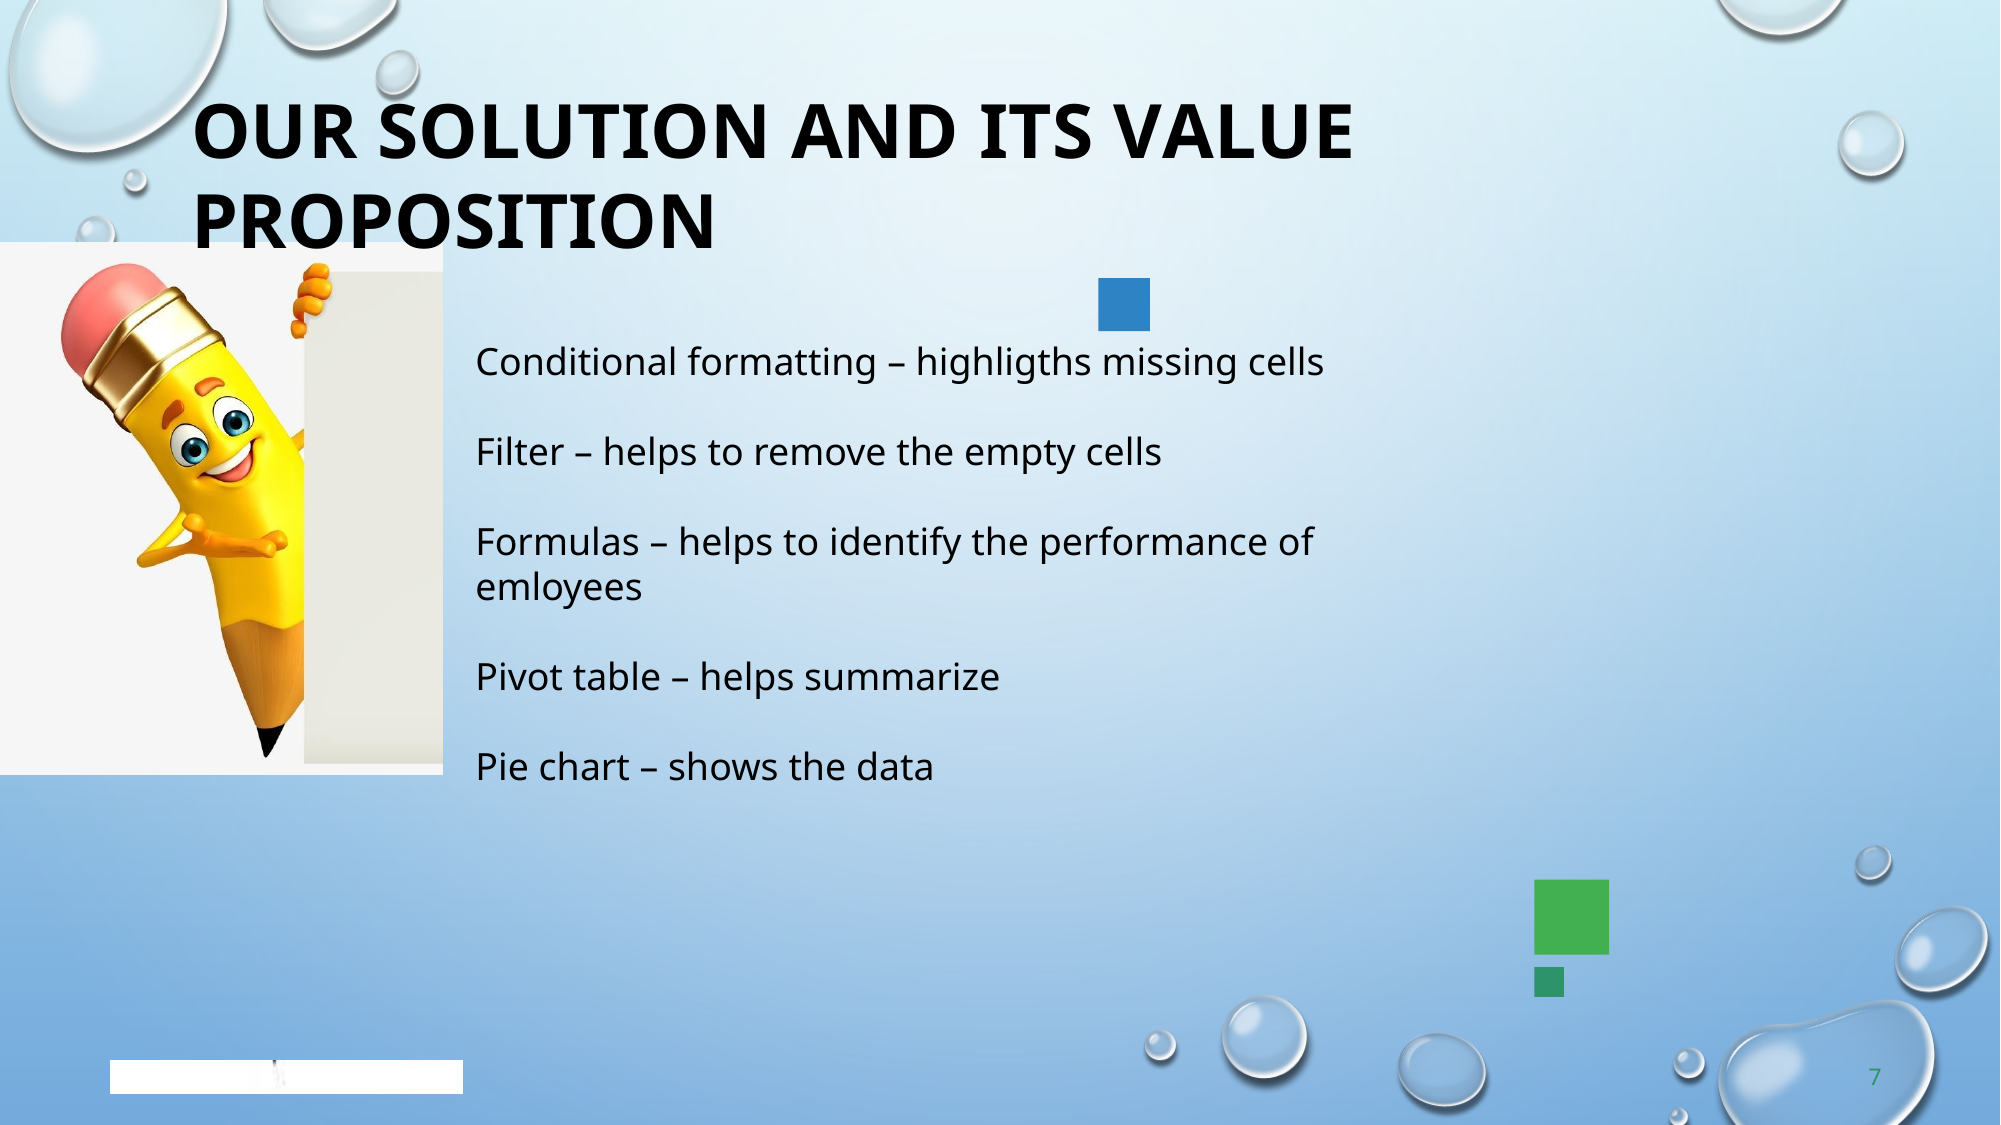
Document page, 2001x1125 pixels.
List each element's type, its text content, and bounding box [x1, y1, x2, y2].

text_box [1534, 879, 1610, 955]
picture [0, 0, 2000, 1125]
text_box OUR SOLUTION AND ITS VALUE PROPOSITION [188, 81, 1791, 264]
text_box 7 [1862, 1061, 1887, 1095]
text_box Conditional formatting – highligths missing cells Filter – helps to remove the empty cells Formulas – helps to identify the performance of emloyees Pivot table – helps summarize Pie chart – shows the data [460, 330, 1477, 796]
text_box [1534, 967, 1564, 997]
text_box [1098, 278, 1150, 330]
